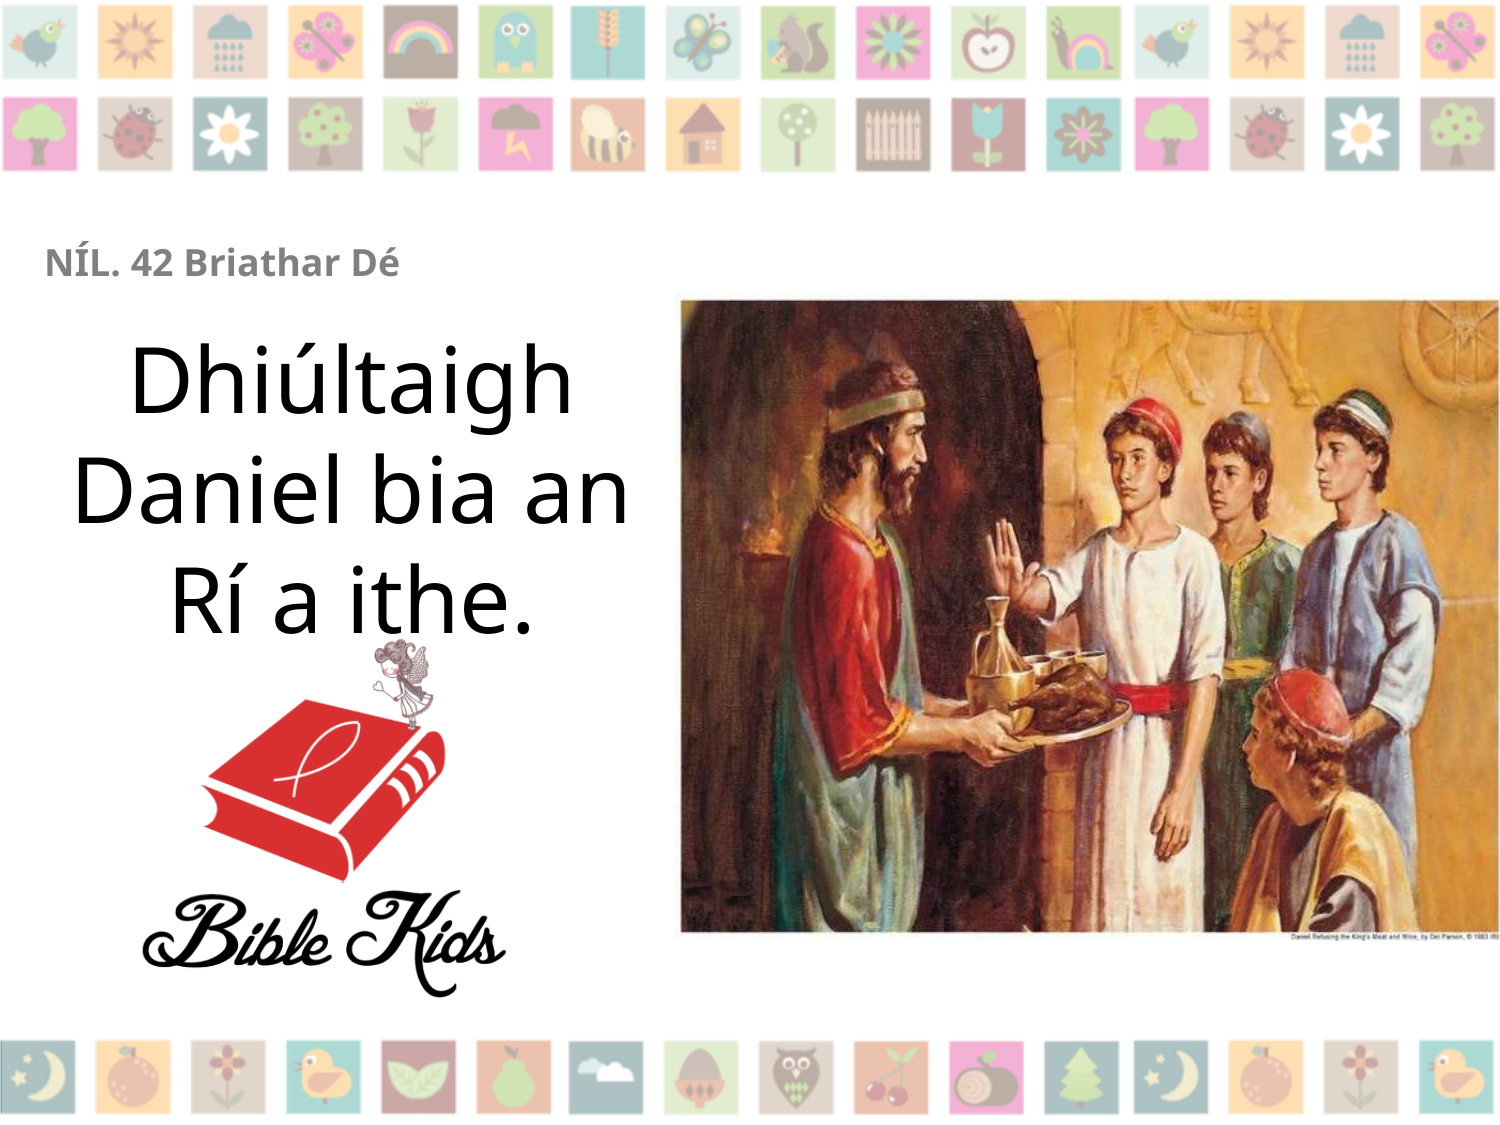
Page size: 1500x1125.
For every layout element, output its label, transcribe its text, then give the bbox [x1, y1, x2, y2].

picture [117, 600, 544, 1027]
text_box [0, 3, 1500, 181]
text_box Dhiúltaigh Daniel bia an Rí a ithe. [29, 314, 668, 659]
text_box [0, 1028, 1500, 1118]
text_box NÍL. 42 Briathar Dé [29, 231, 543, 292]
picture [674, 292, 1500, 941]
